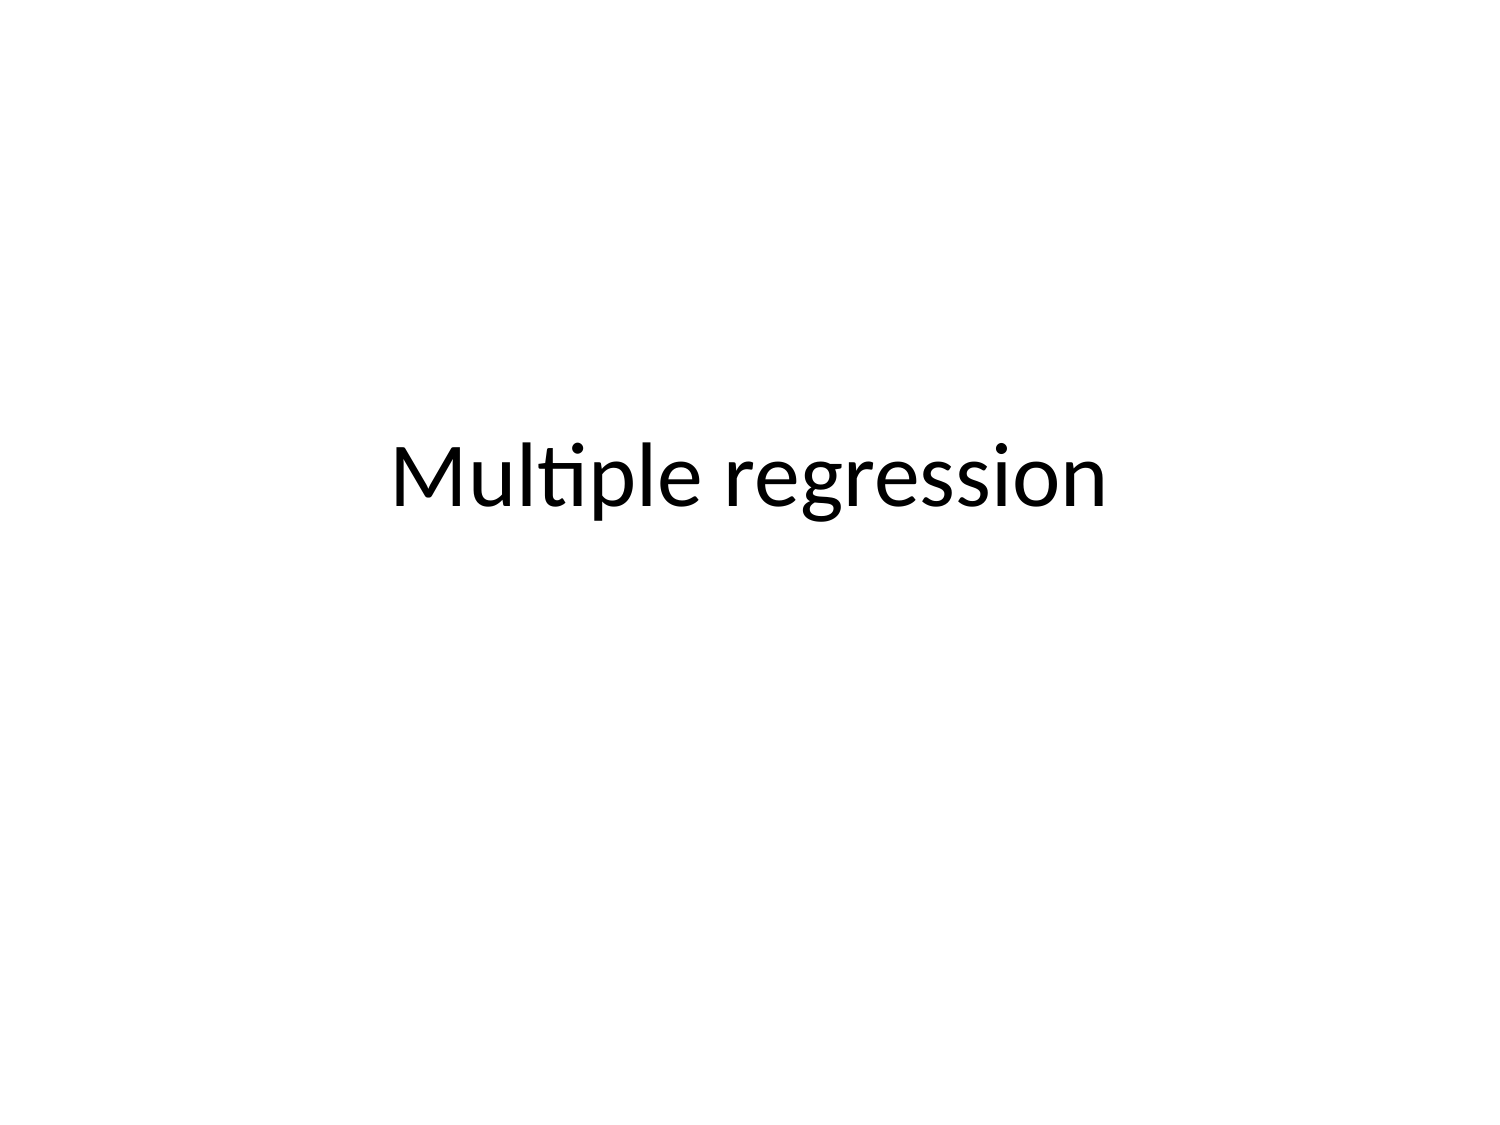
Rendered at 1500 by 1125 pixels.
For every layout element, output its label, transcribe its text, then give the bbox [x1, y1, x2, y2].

title Multiple regression [112, 349, 1388, 591]
